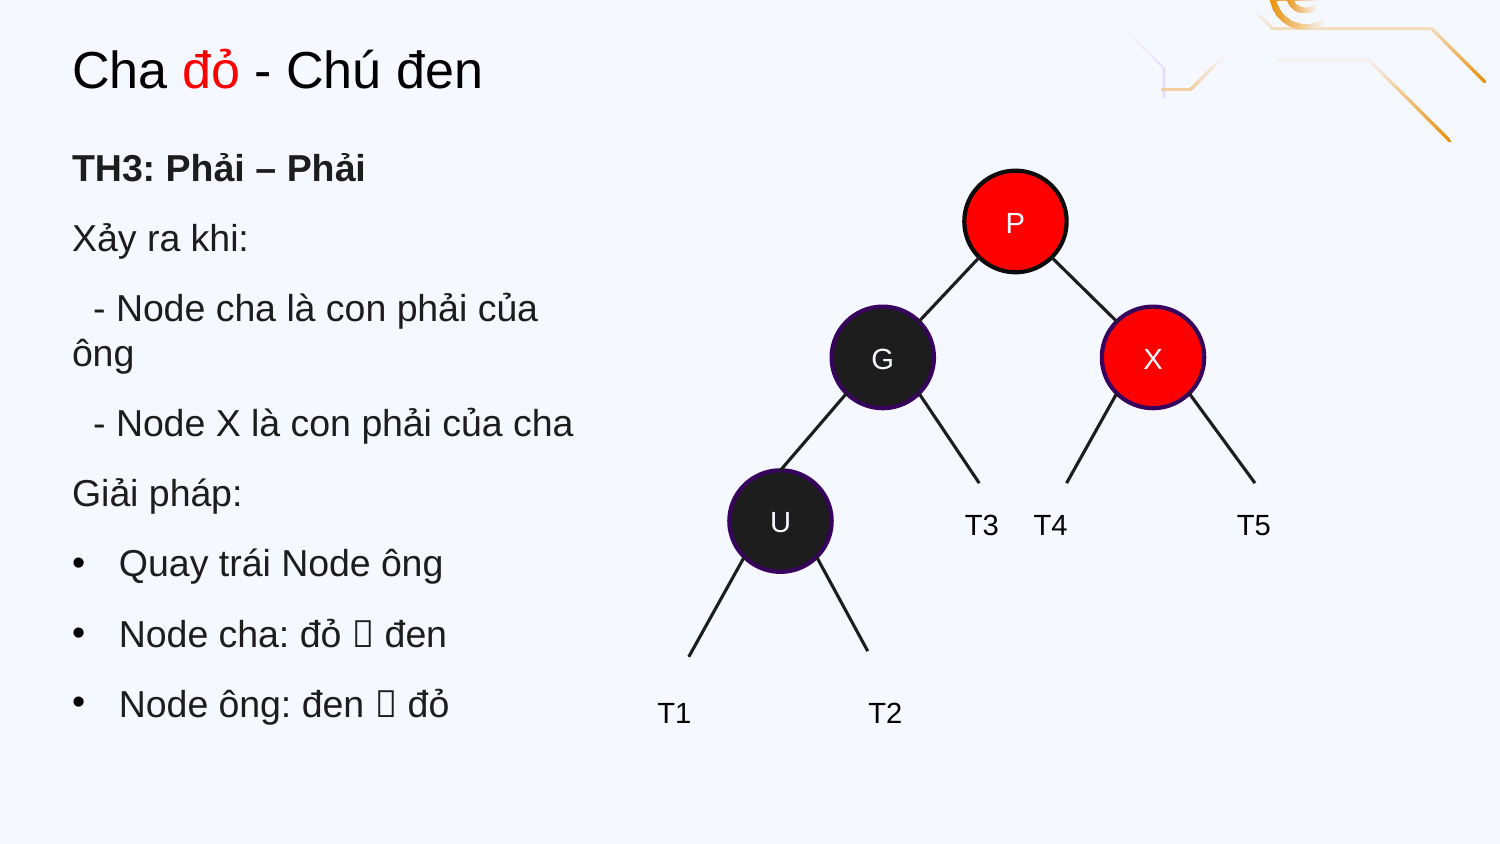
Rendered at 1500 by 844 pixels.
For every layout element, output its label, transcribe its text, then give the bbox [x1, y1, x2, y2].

text_box T5 [1222, 498, 1299, 549]
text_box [1051, 257, 1117, 322]
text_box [918, 393, 980, 484]
text_box X [1099, 304, 1207, 411]
text_box T3 [950, 498, 1016, 549]
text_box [780, 392, 847, 471]
text_box P [962, 168, 1069, 275]
text_box T4 [1018, 498, 1085, 549]
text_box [688, 556, 745, 658]
text_box U [727, 468, 834, 574]
text_box T1 [642, 687, 708, 737]
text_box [1066, 393, 1117, 484]
text_box Cha đỏ - Chú đen [57, 29, 536, 107]
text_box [1188, 393, 1256, 484]
text_box T2 [853, 687, 919, 737]
text_box G [829, 304, 937, 411]
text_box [816, 556, 868, 652]
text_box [918, 257, 980, 322]
text_box TH3: Phải – Phải Xảy ra khi: - Node cha là con phải của ông - Node X là con phải của cha Giải pháp: Quay trái Node ông Node cha: đỏ  đen Node ông: đen  đỏ [57, 136, 622, 732]
